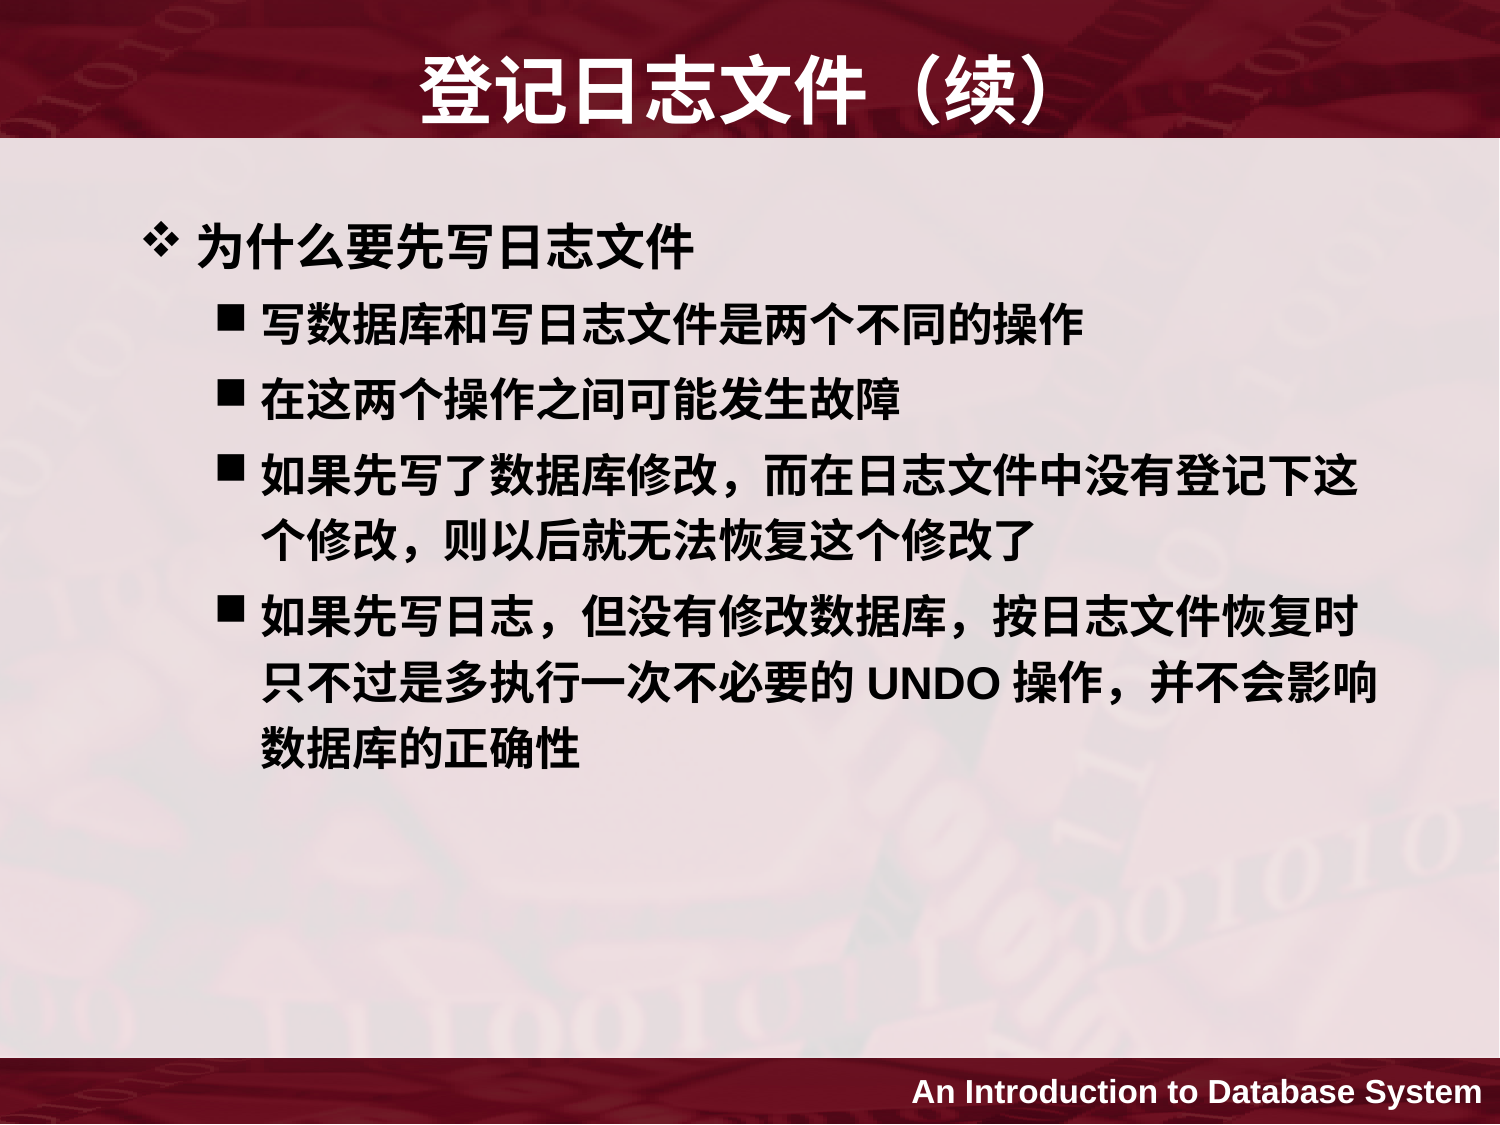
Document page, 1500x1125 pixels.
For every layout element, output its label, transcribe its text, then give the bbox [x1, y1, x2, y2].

title 登记日志文件（续） [149, 41, 1363, 135]
list 为什么要先写日志文件 写数据库和写日志文件是两个不同的操作 在这两个操作之间可能发生故障 如果先写了数据库修改，而在日志文件中没有登记下这个修改，则以后就无法恢复这个修改了 如果先写日志，但没有修改数据库，按日志文件恢复时只不过是多执行一次不必要的UNDO操作，并不会影响数据库的正确性 [123, 196, 1400, 990]
picture [0, 0, 1500, 1124]
text_box [856, 1046, 1447, 1100]
